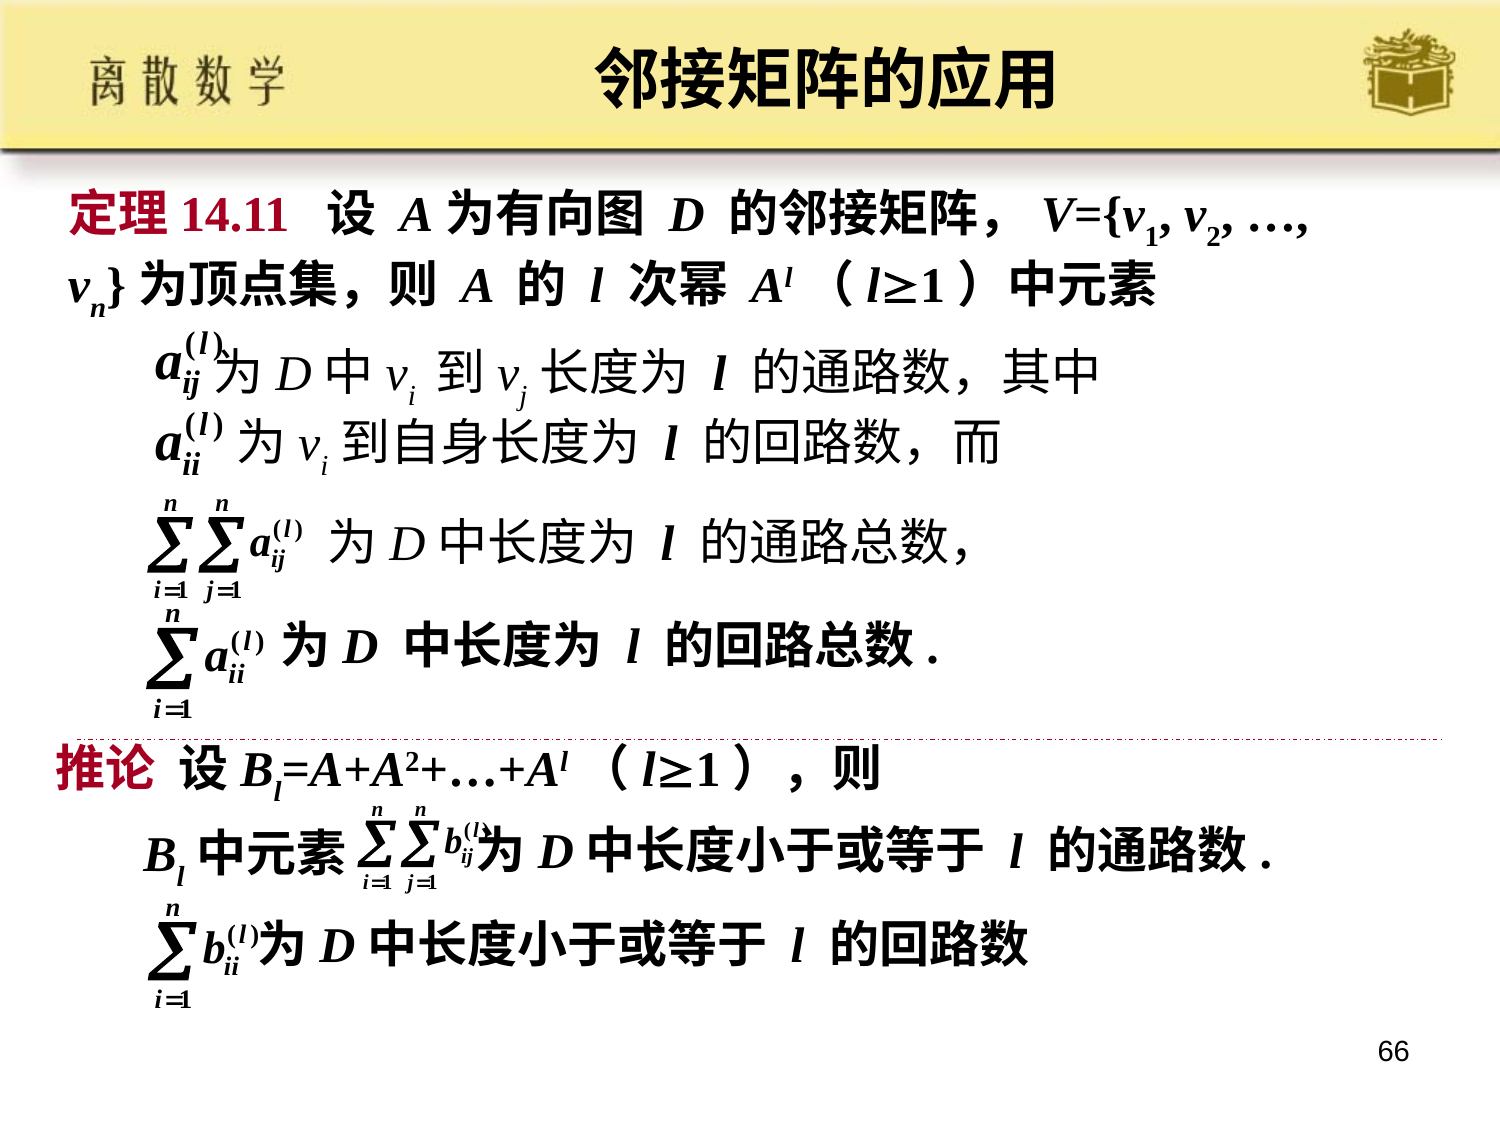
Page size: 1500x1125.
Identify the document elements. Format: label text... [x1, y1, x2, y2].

text_box 邻接矩阵的应用 [324, 42, 1329, 112]
text_box 为vi到自身长度为 l 的回路数，而 [236, 403, 1017, 489]
slide_number 66 [1074, 1024, 1425, 1103]
picture [0, 0, 1500, 1125]
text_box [141, 887, 272, 1018]
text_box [147, 399, 236, 484]
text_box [141, 484, 313, 615]
text_box 为D中长度小于或等于 l 的通路数. [498, 810, 1300, 886]
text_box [139, 591, 278, 728]
text_box 为D 中长度为 l 的回路总数. [278, 605, 1016, 681]
text_box 为D中vi 到vj长度为 l 的通路数，其中 [236, 332, 1116, 419]
text_box 为D中长度为 l 的通路总数， [313, 503, 1483, 579]
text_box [352, 792, 498, 903]
text_box 推论 设Bl=A+A2+…+Al（l1），则 Bl中元素 [41, 715, 1376, 900]
text_box 定理14.11 设 A为有向图 D 的邻接矩阵，V={v1, v2, …, vn}为顶点集，则 A 的 l 次幂 Al（l1）中元素 [53, 173, 1388, 331]
text_box 为D中长度小于或等于 l 的回路数 [272, 905, 1044, 980]
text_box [147, 318, 236, 399]
